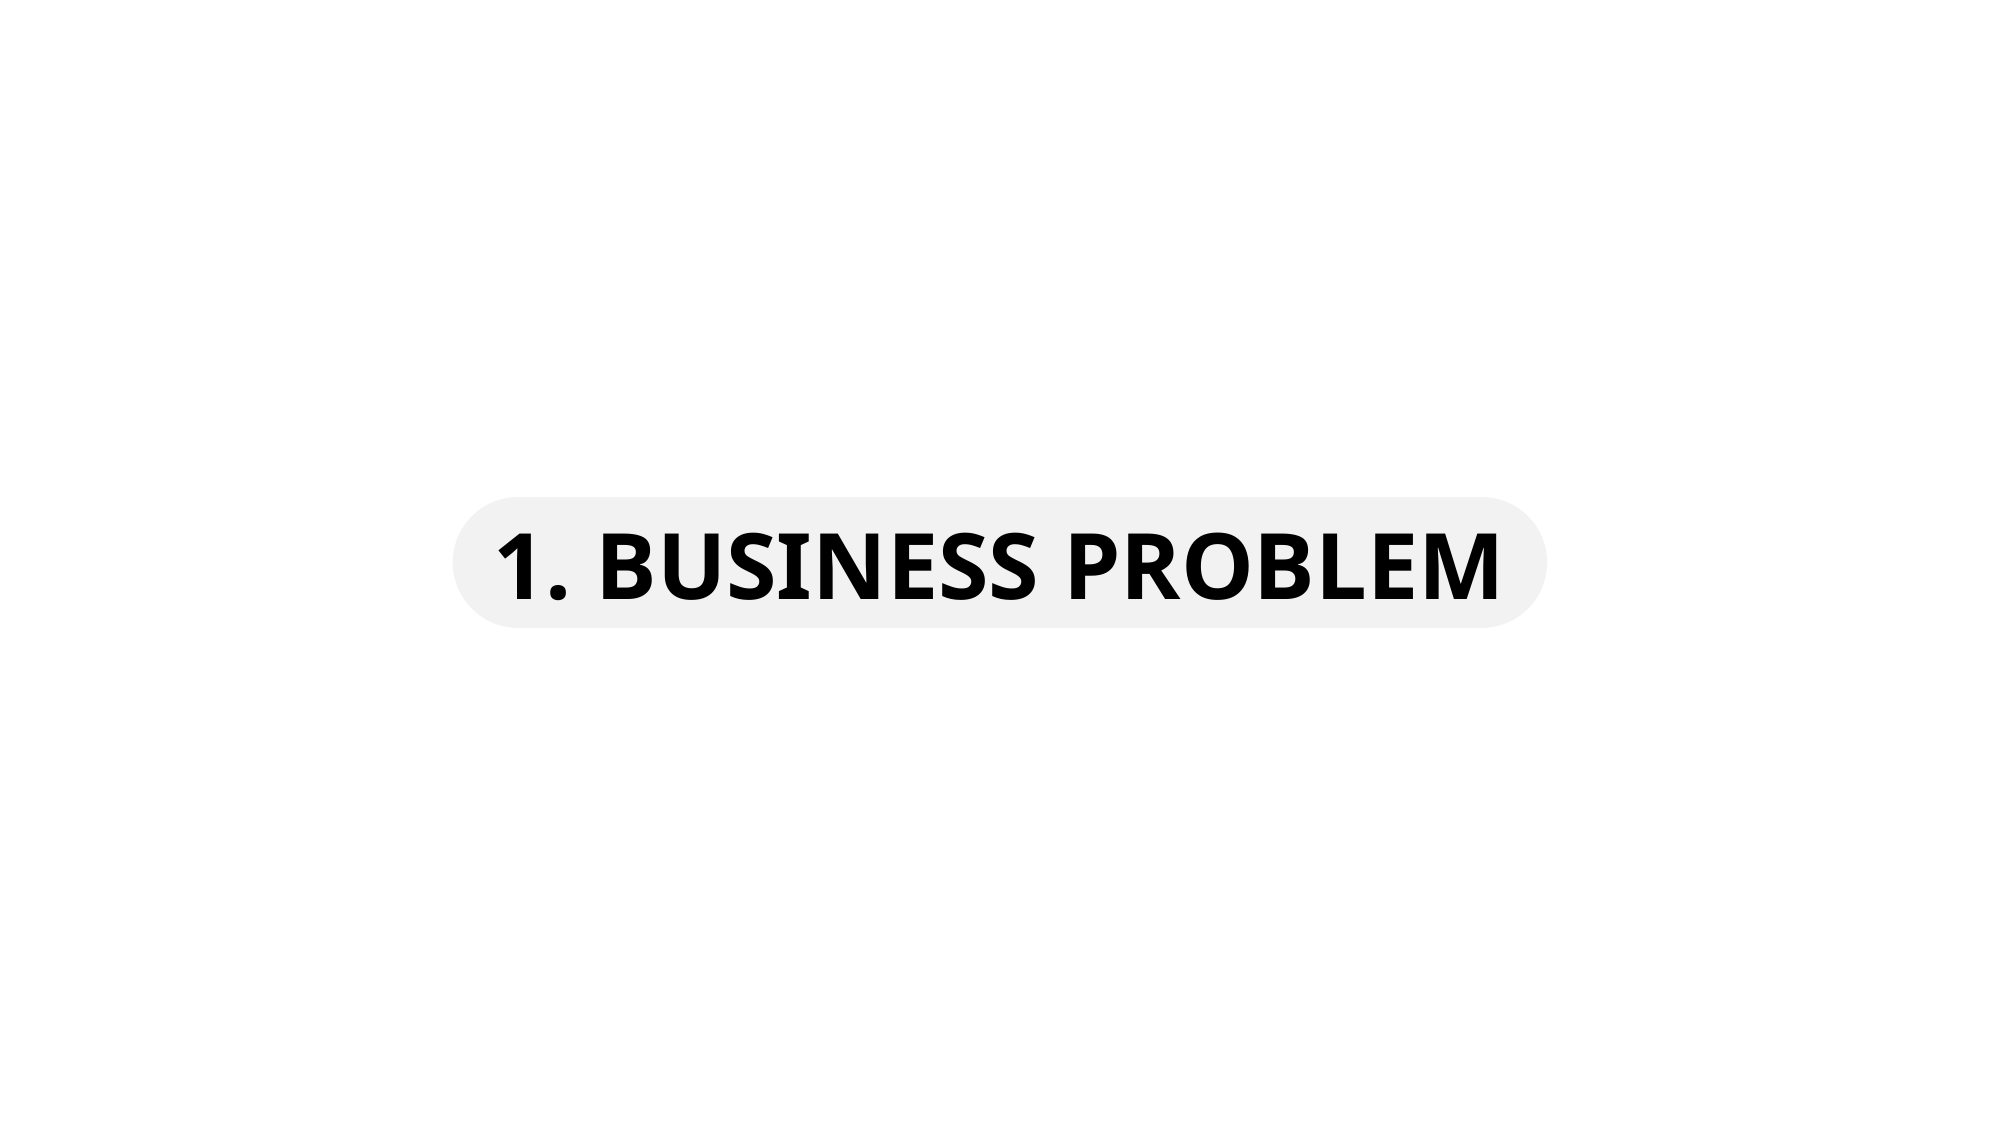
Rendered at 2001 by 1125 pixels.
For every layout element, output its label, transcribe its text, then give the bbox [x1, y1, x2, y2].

text_box 1. BUSINESS PROBLEM [451, 495, 1549, 629]
